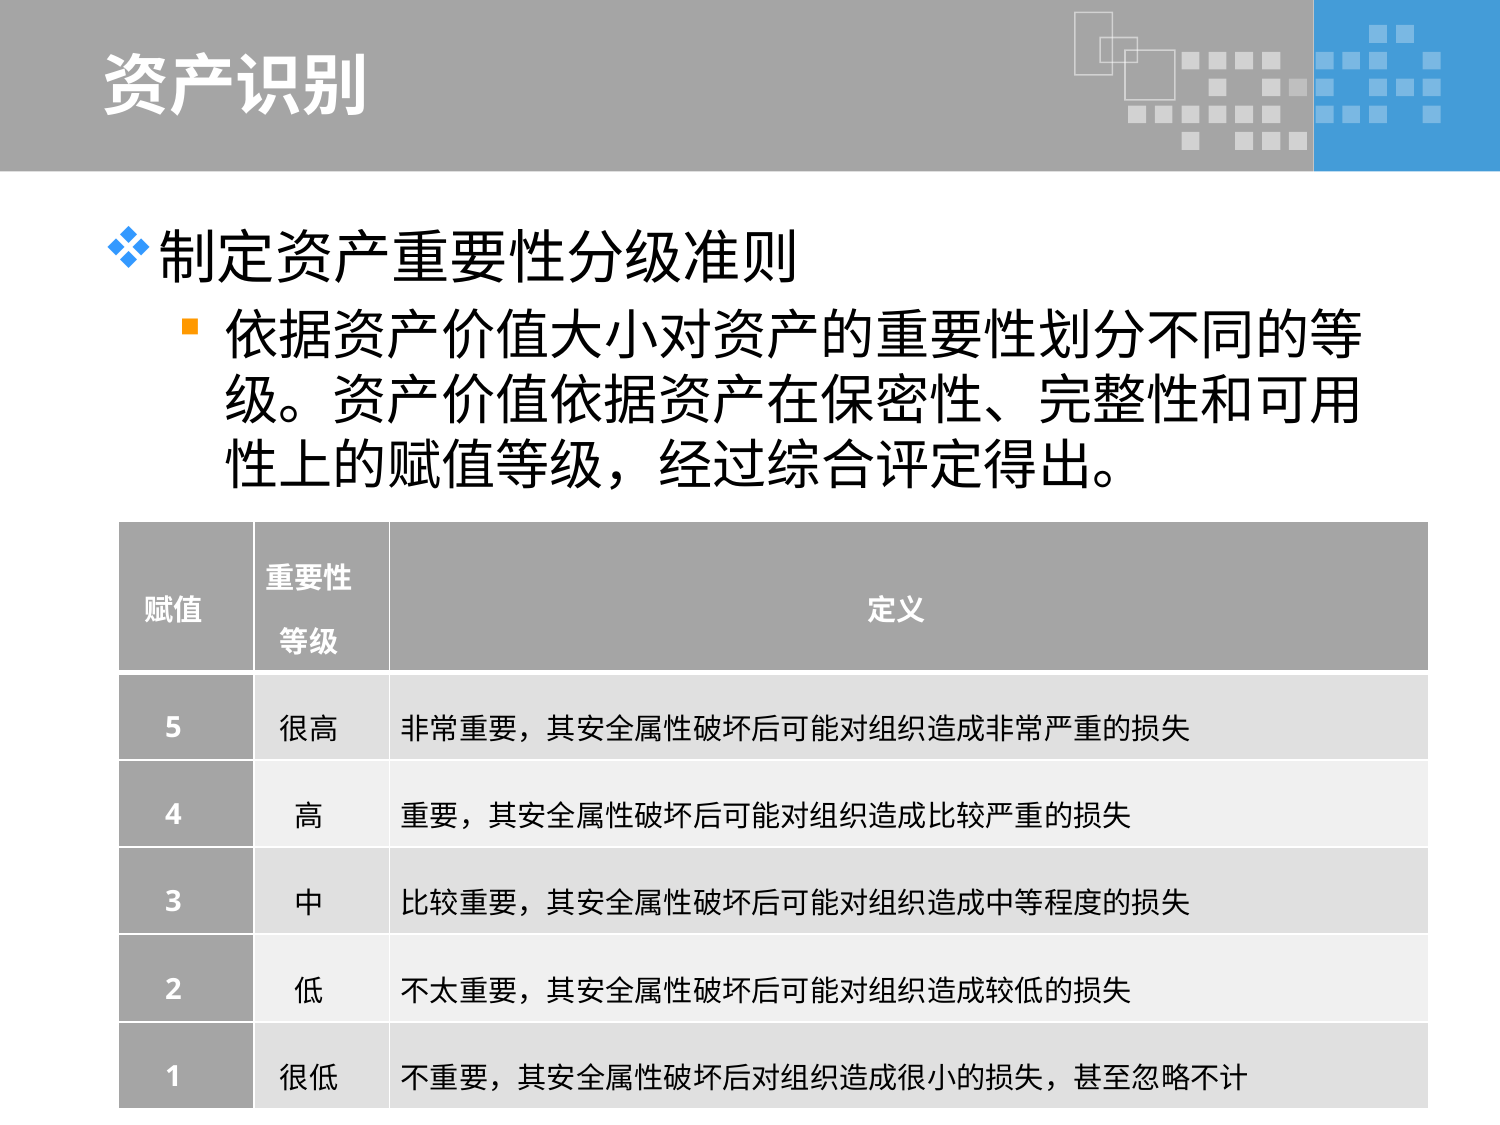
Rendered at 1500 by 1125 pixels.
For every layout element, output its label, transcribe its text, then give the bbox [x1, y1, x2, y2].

table_cell 重要，其安全属性破坏后可能对组织造成比较严重的损失 [390, 761, 1428, 846]
title 资产识别 [87, 42, 1252, 123]
table_cell 比较重要，其安全属性破坏后可能对组织造成中等程度的损失 [390, 848, 1428, 933]
table_cell 低 [255, 935, 389, 1021]
table_cell 非常重要，其安全属性破坏后可能对组织造成非常严重的损失 [390, 675, 1428, 759]
table_cell 3 [119, 848, 253, 933]
table_cell 2 [119, 935, 253, 1021]
table_header 重要性等级 [255, 522, 389, 670]
table_cell 很低 [255, 1023, 389, 1108]
table_cell 不太重要，其安全属性破坏后可能对组织造成较低的损失 [390, 935, 1428, 1021]
table_cell 1 [119, 1023, 253, 1108]
table_cell 5 [119, 675, 253, 759]
table_cell 4 [119, 761, 253, 846]
table_cell 很高 [255, 675, 389, 759]
table_header 定义 [390, 522, 1428, 670]
table_cell 高 [255, 761, 389, 846]
list 制定资产重要性分级准则 依据资产价值大小对资产的重要性划分不同的等级。资产价值依据资产在保密性、完整性和可用性上的赋值等级，经过综合评定得出。 [87, 212, 1432, 1050]
table_header 赋值 [119, 522, 253, 670]
table_cell 不重要，其安全属性破坏后对组织造成很小的损失，甚至忽略不计 [390, 1023, 1428, 1108]
table_cell 中 [255, 848, 389, 933]
